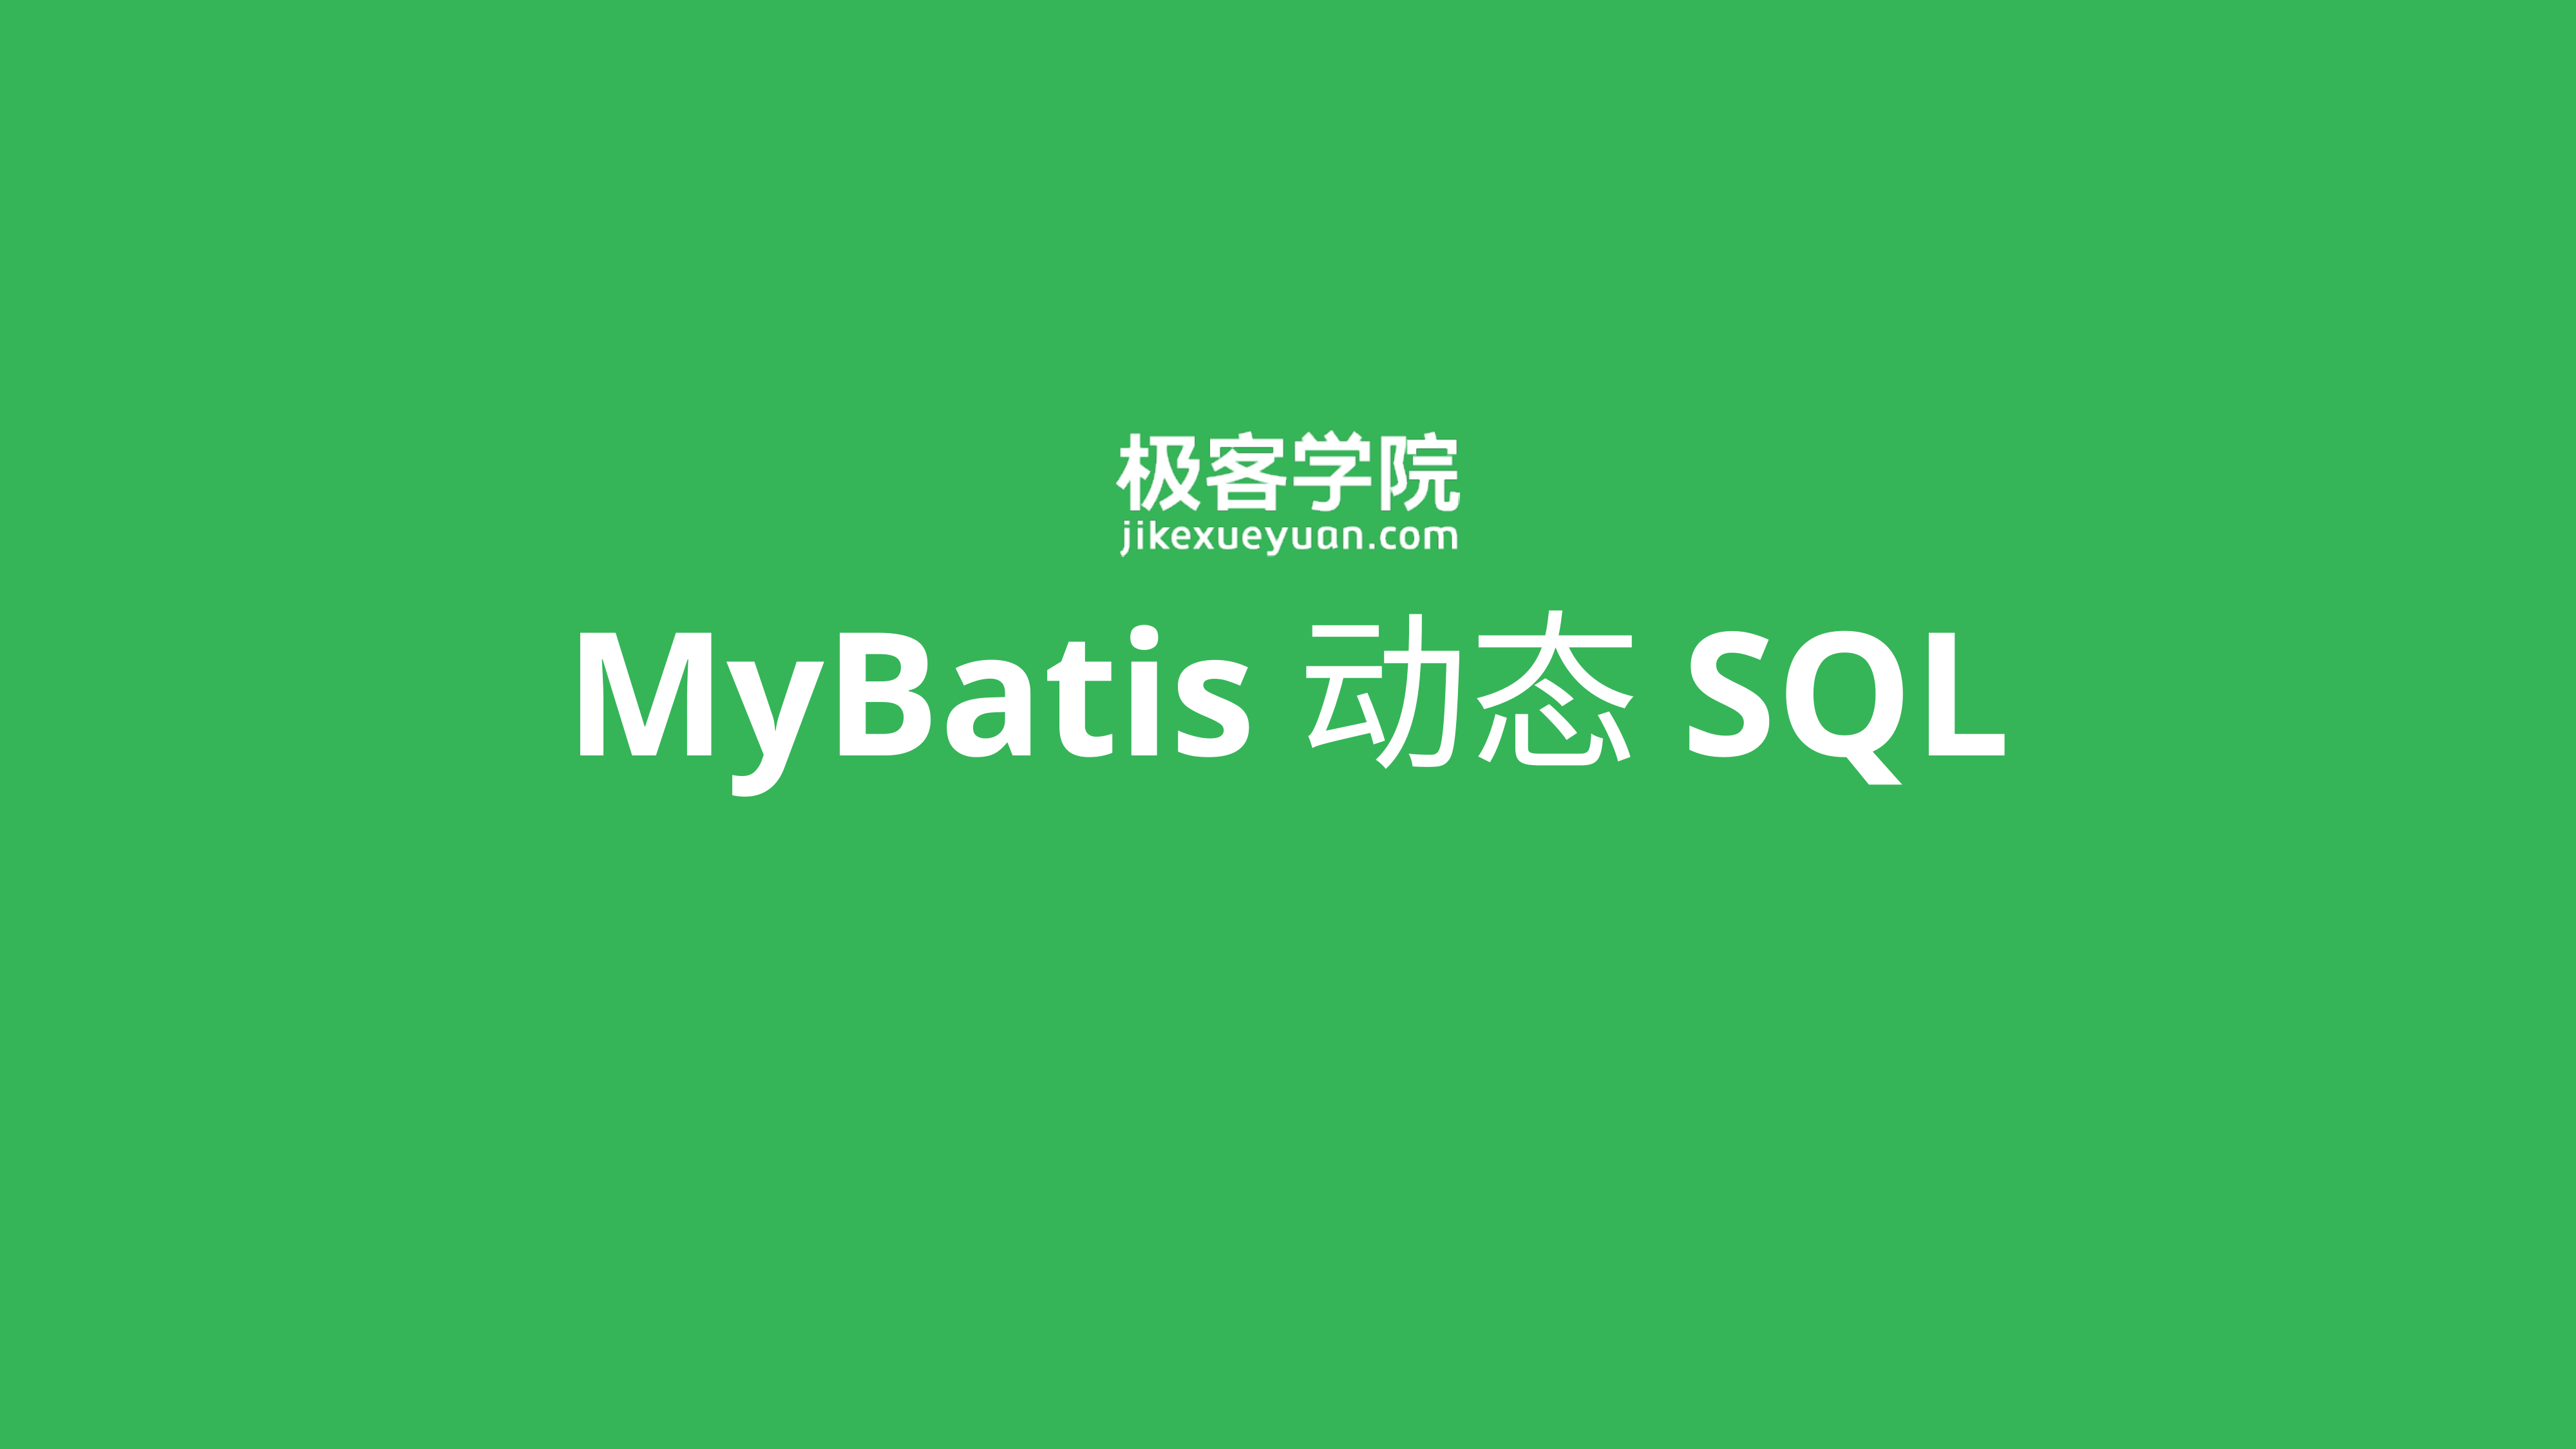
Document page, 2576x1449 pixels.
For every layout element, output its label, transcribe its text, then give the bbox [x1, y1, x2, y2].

title MyBatis动态SQL [0, 595, 2576, 779]
picture [1116, 430, 1460, 557]
